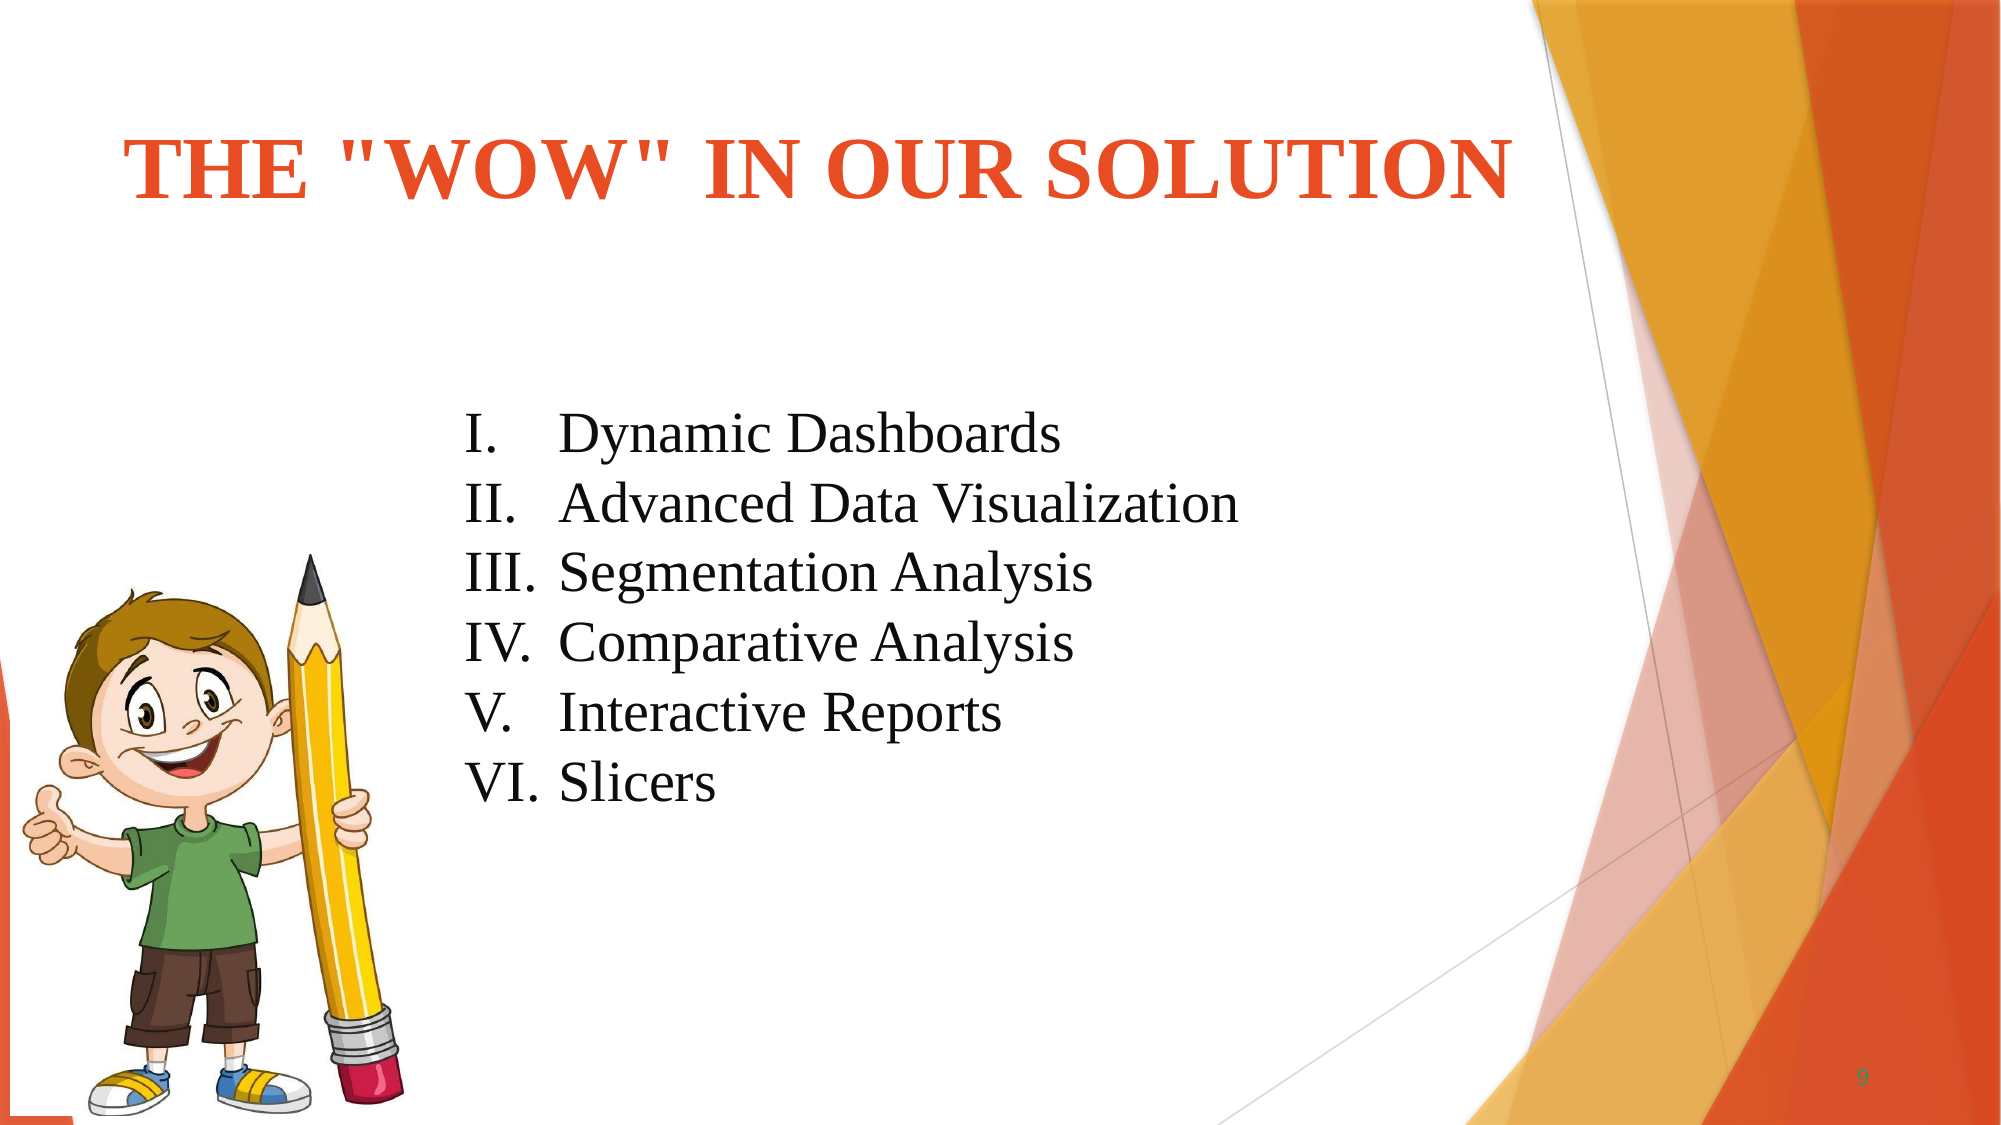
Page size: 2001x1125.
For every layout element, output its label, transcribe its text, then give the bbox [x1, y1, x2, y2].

picture [10, 554, 417, 1117]
text_box Dynamic Dashboards Advanced Data Visualization Segmentation Analysis Comparative Analysis Interactive Reports Slicers [449, 386, 1850, 891]
text_box 9 [1849, 1061, 1888, 1095]
title THE "WOW" IN OUR SOLUTION [121, 107, 1638, 298]
